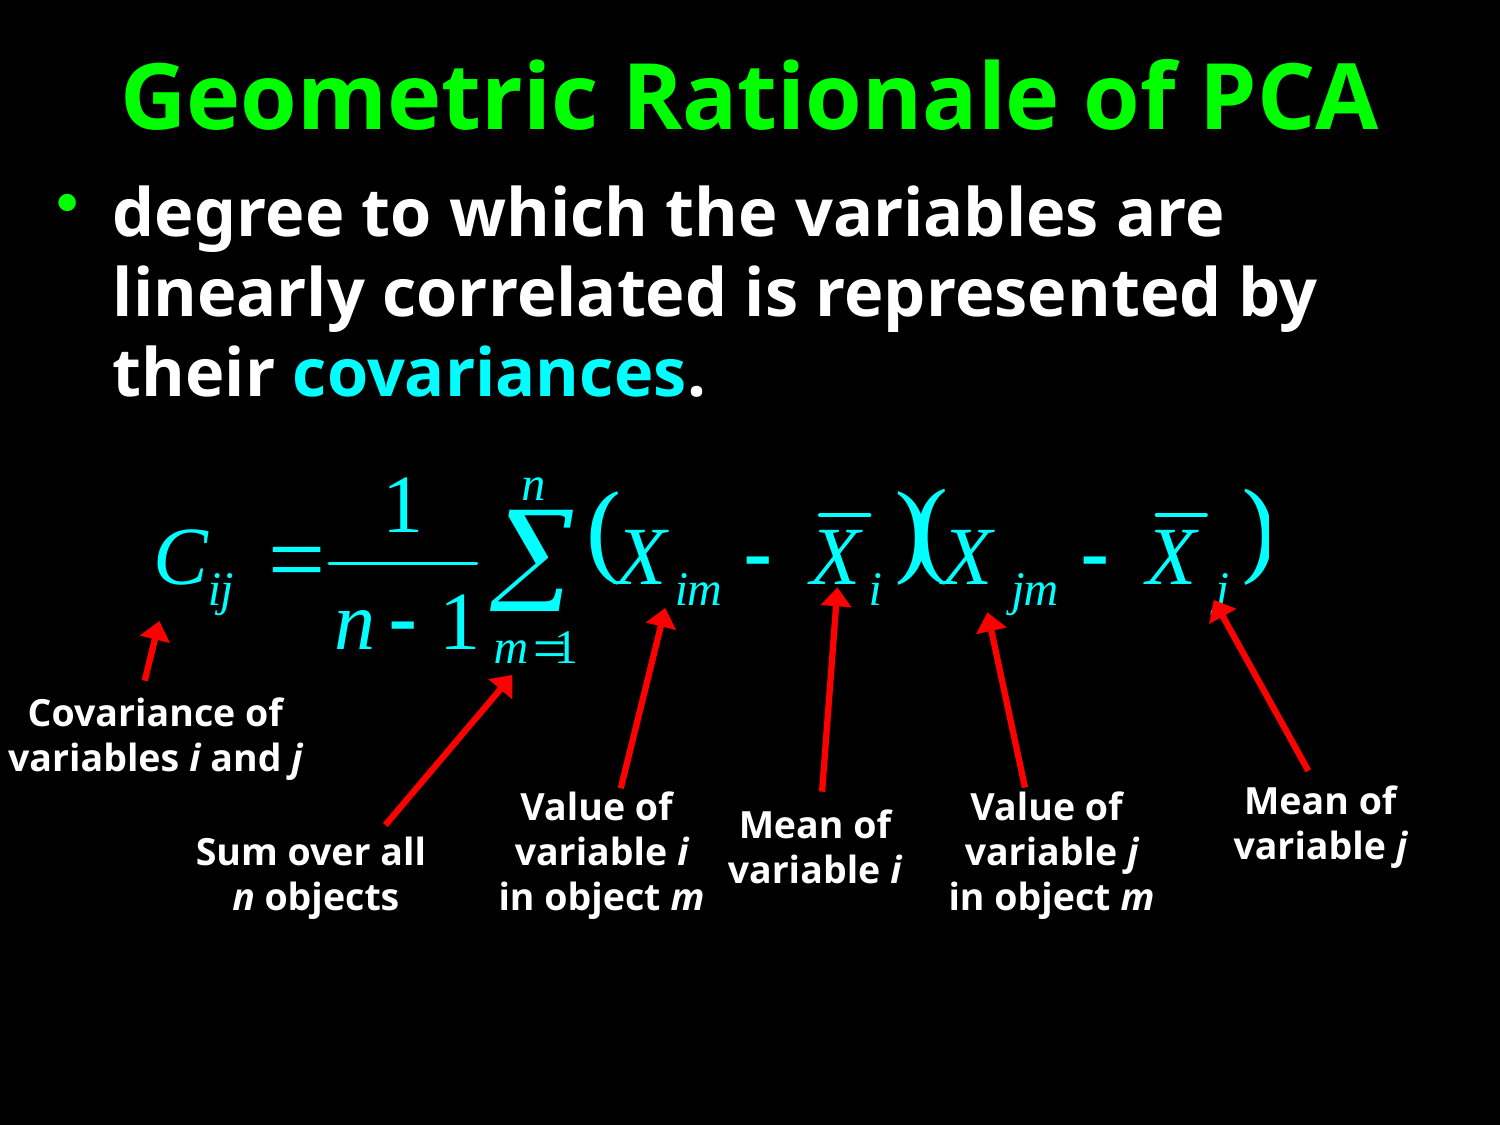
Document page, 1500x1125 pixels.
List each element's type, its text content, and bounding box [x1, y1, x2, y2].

title Geometric Rationale of PCA [14, 11, 1486, 175]
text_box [0, 446, 1423, 927]
list degree to which the variables are linearly correlated is represented by their covariances. [41, 162, 1461, 450]
